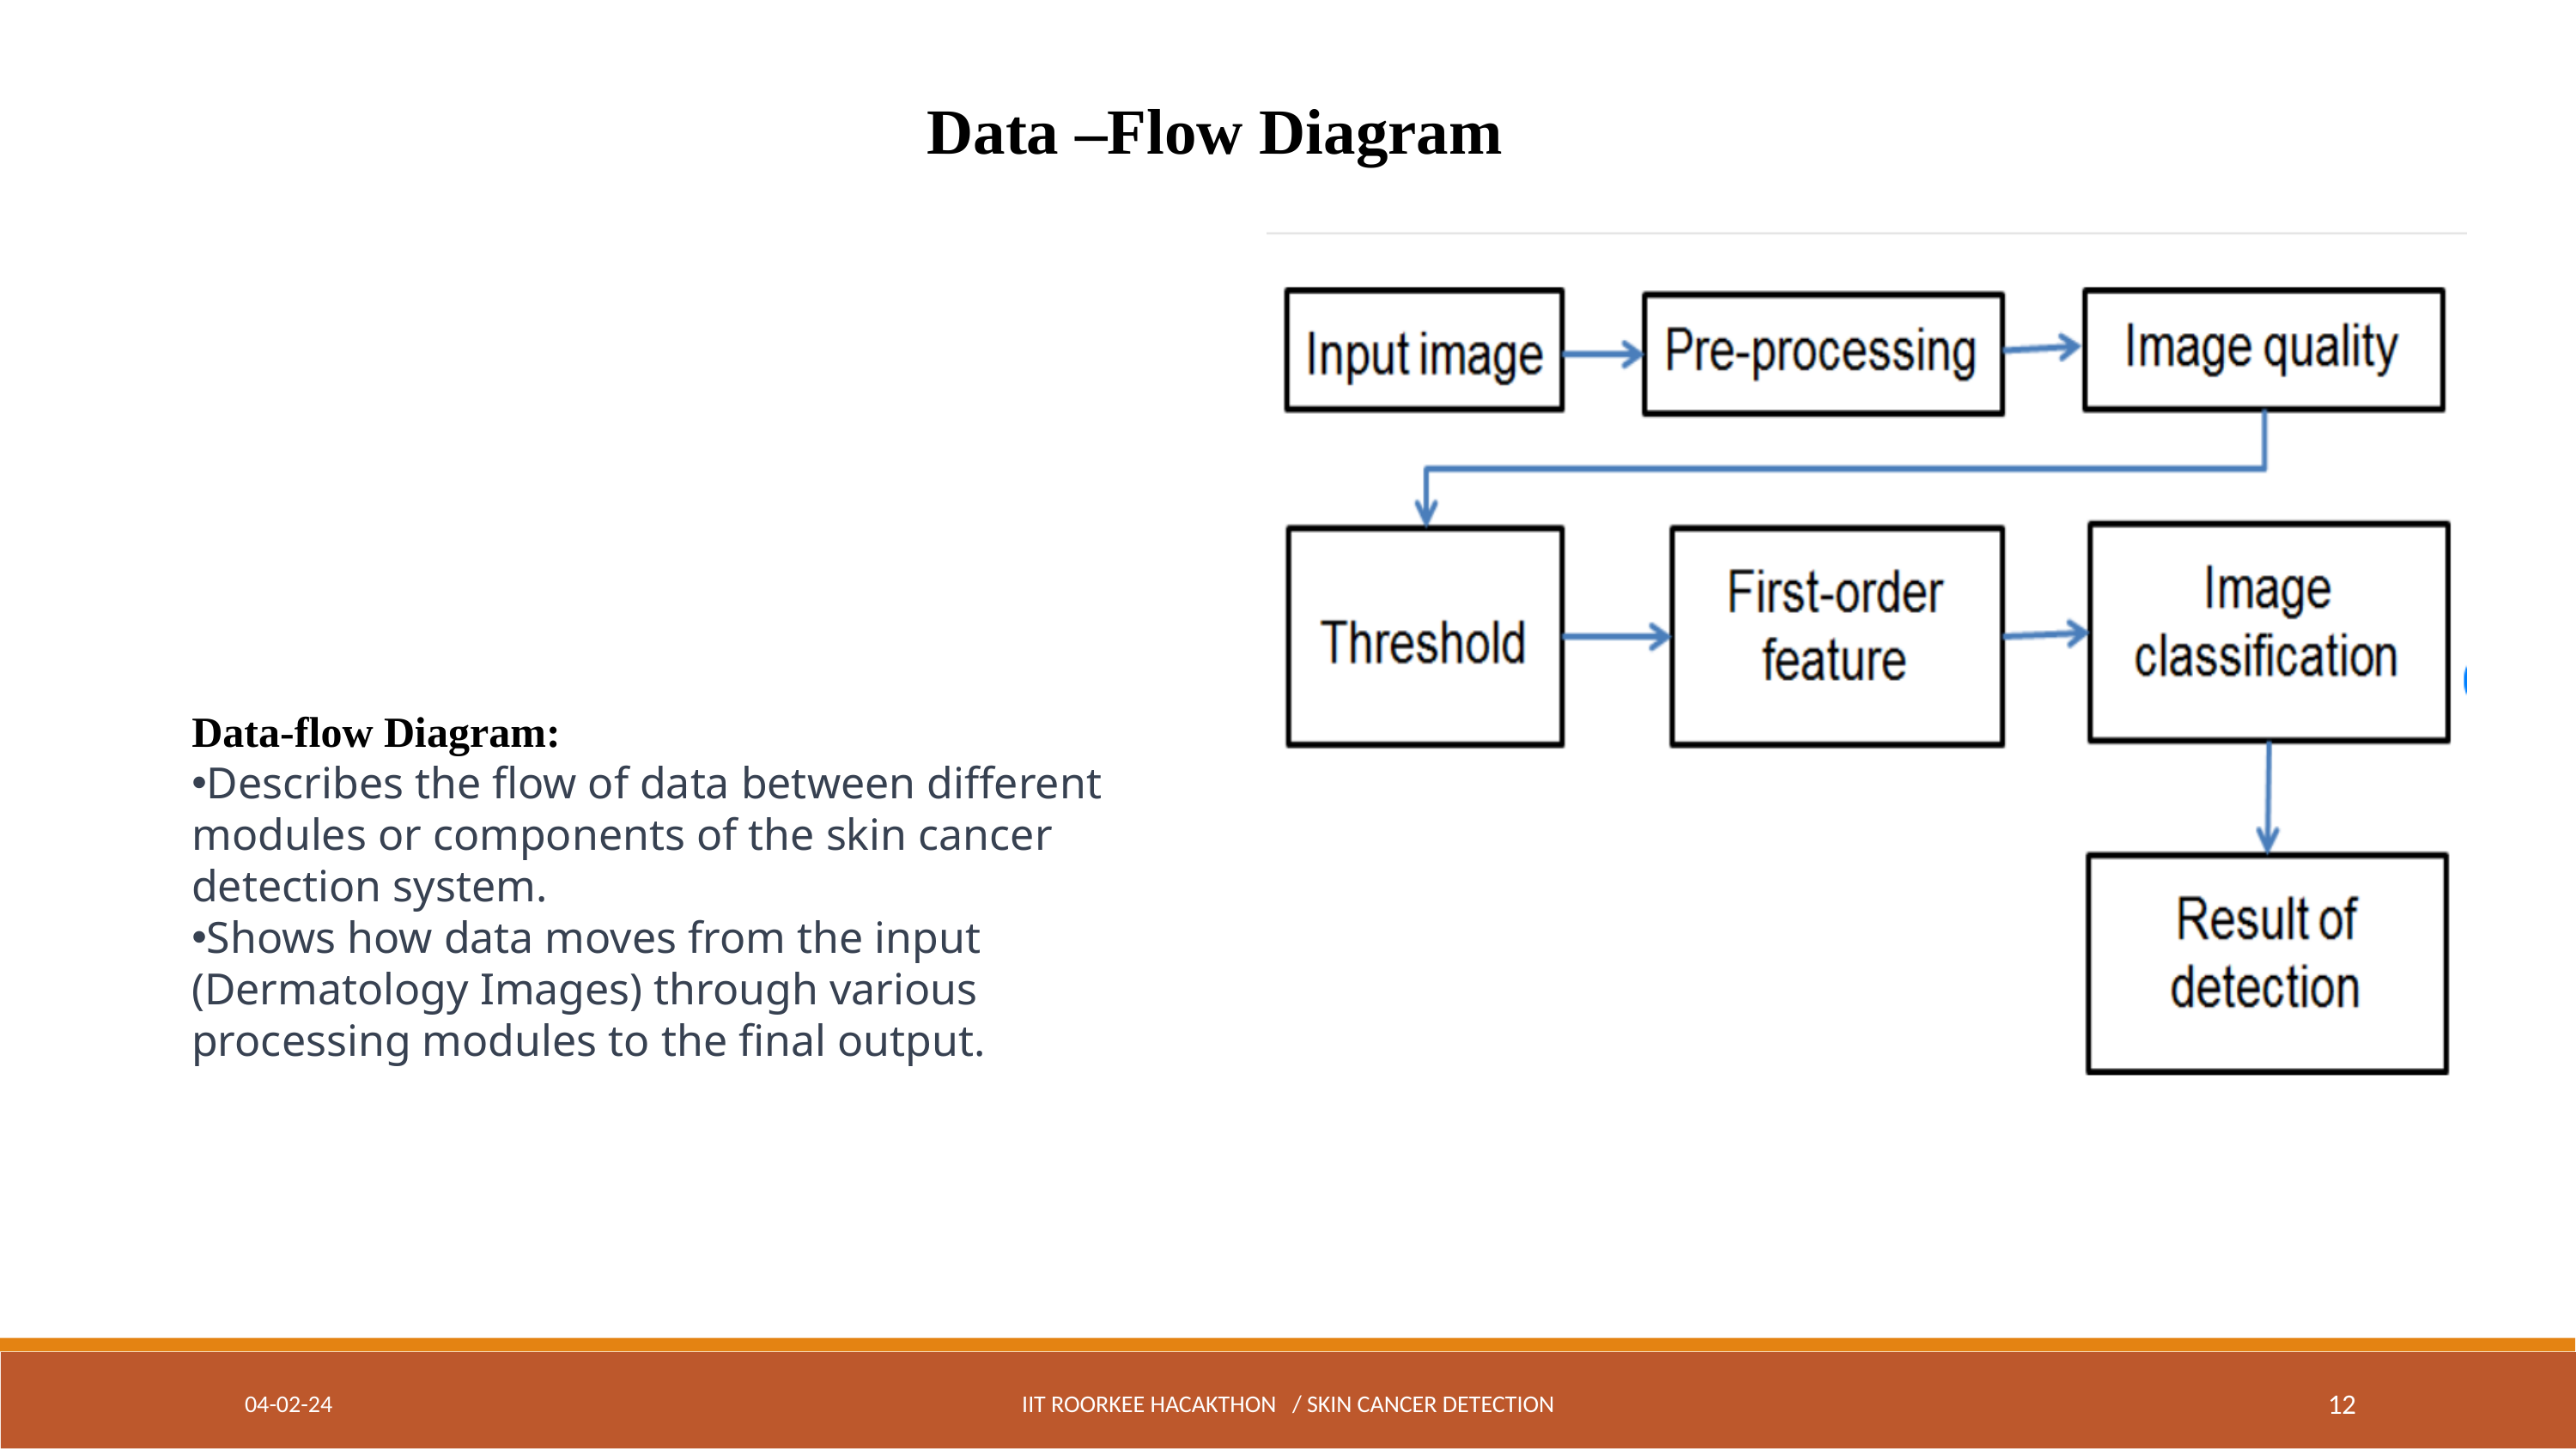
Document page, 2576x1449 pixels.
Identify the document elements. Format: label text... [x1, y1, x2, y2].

text_box Data-flow Diagram: Describes the flow of data between different modules or components of the skin cancer detection system. Shows how data moves from the input (Dermatology Images) through various processing modules to the final output. [179, 698, 1167, 1145]
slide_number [232, 1364, 755, 1442]
slide_number 12 [2092, 1364, 2369, 1442]
picture [1267, 216, 2468, 1098]
text_box Data –Flow Diagram [109, 83, 2218, 638]
footer IIT ROORKEE HACAKTHON / skin cancer detection [779, 1364, 1798, 1442]
